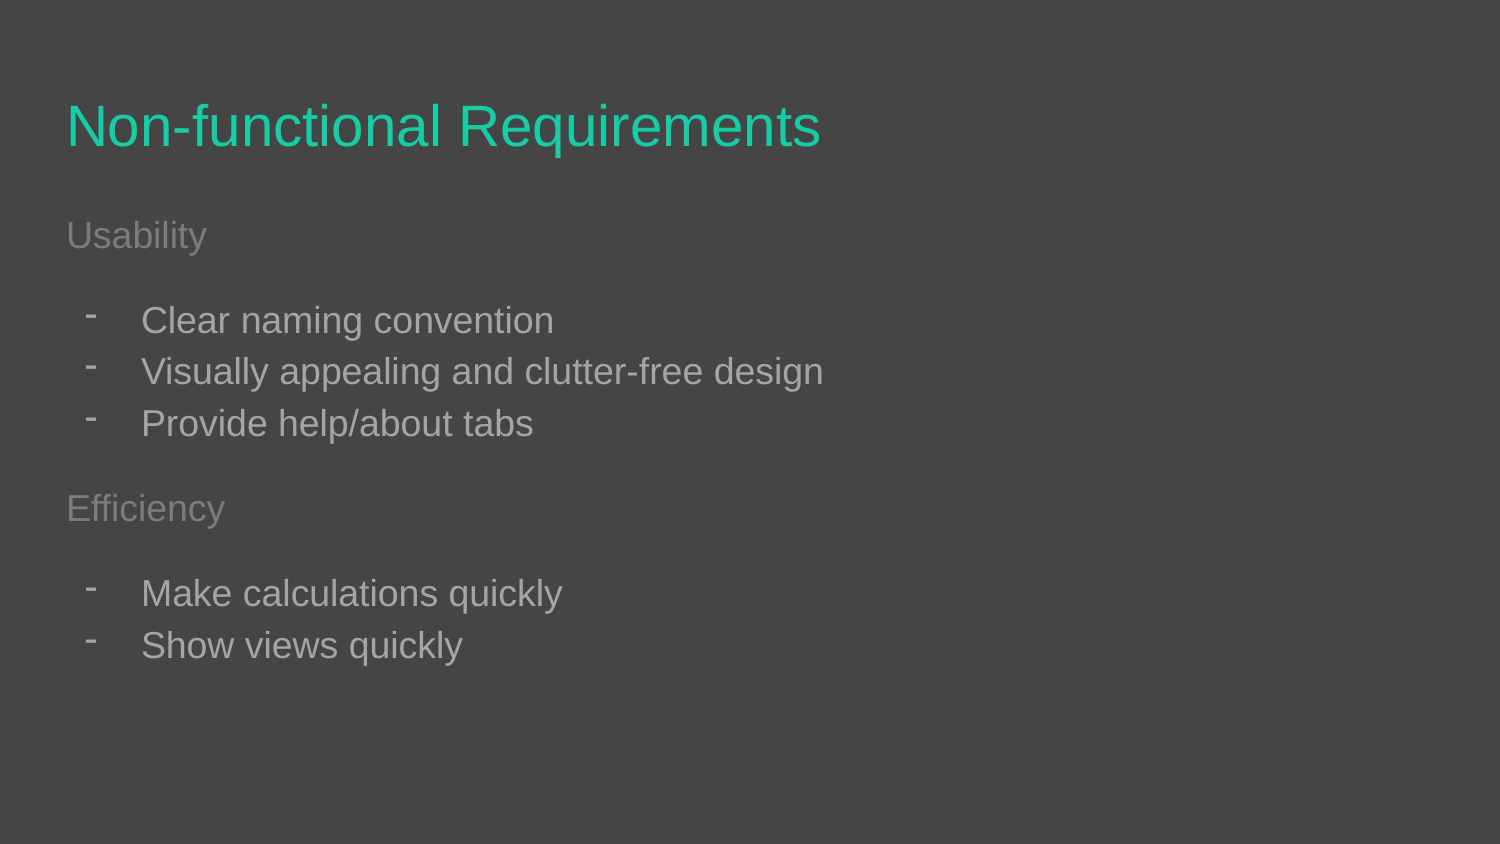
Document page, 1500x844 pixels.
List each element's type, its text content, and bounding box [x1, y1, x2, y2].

title Non-functional Requirements [51, 72, 1449, 167]
list Usability Clear naming convention Visually appealing and clutter-free design Provide help/about tabs Efficiency Make calculations quickly Show views quickly [51, 189, 1449, 750]
